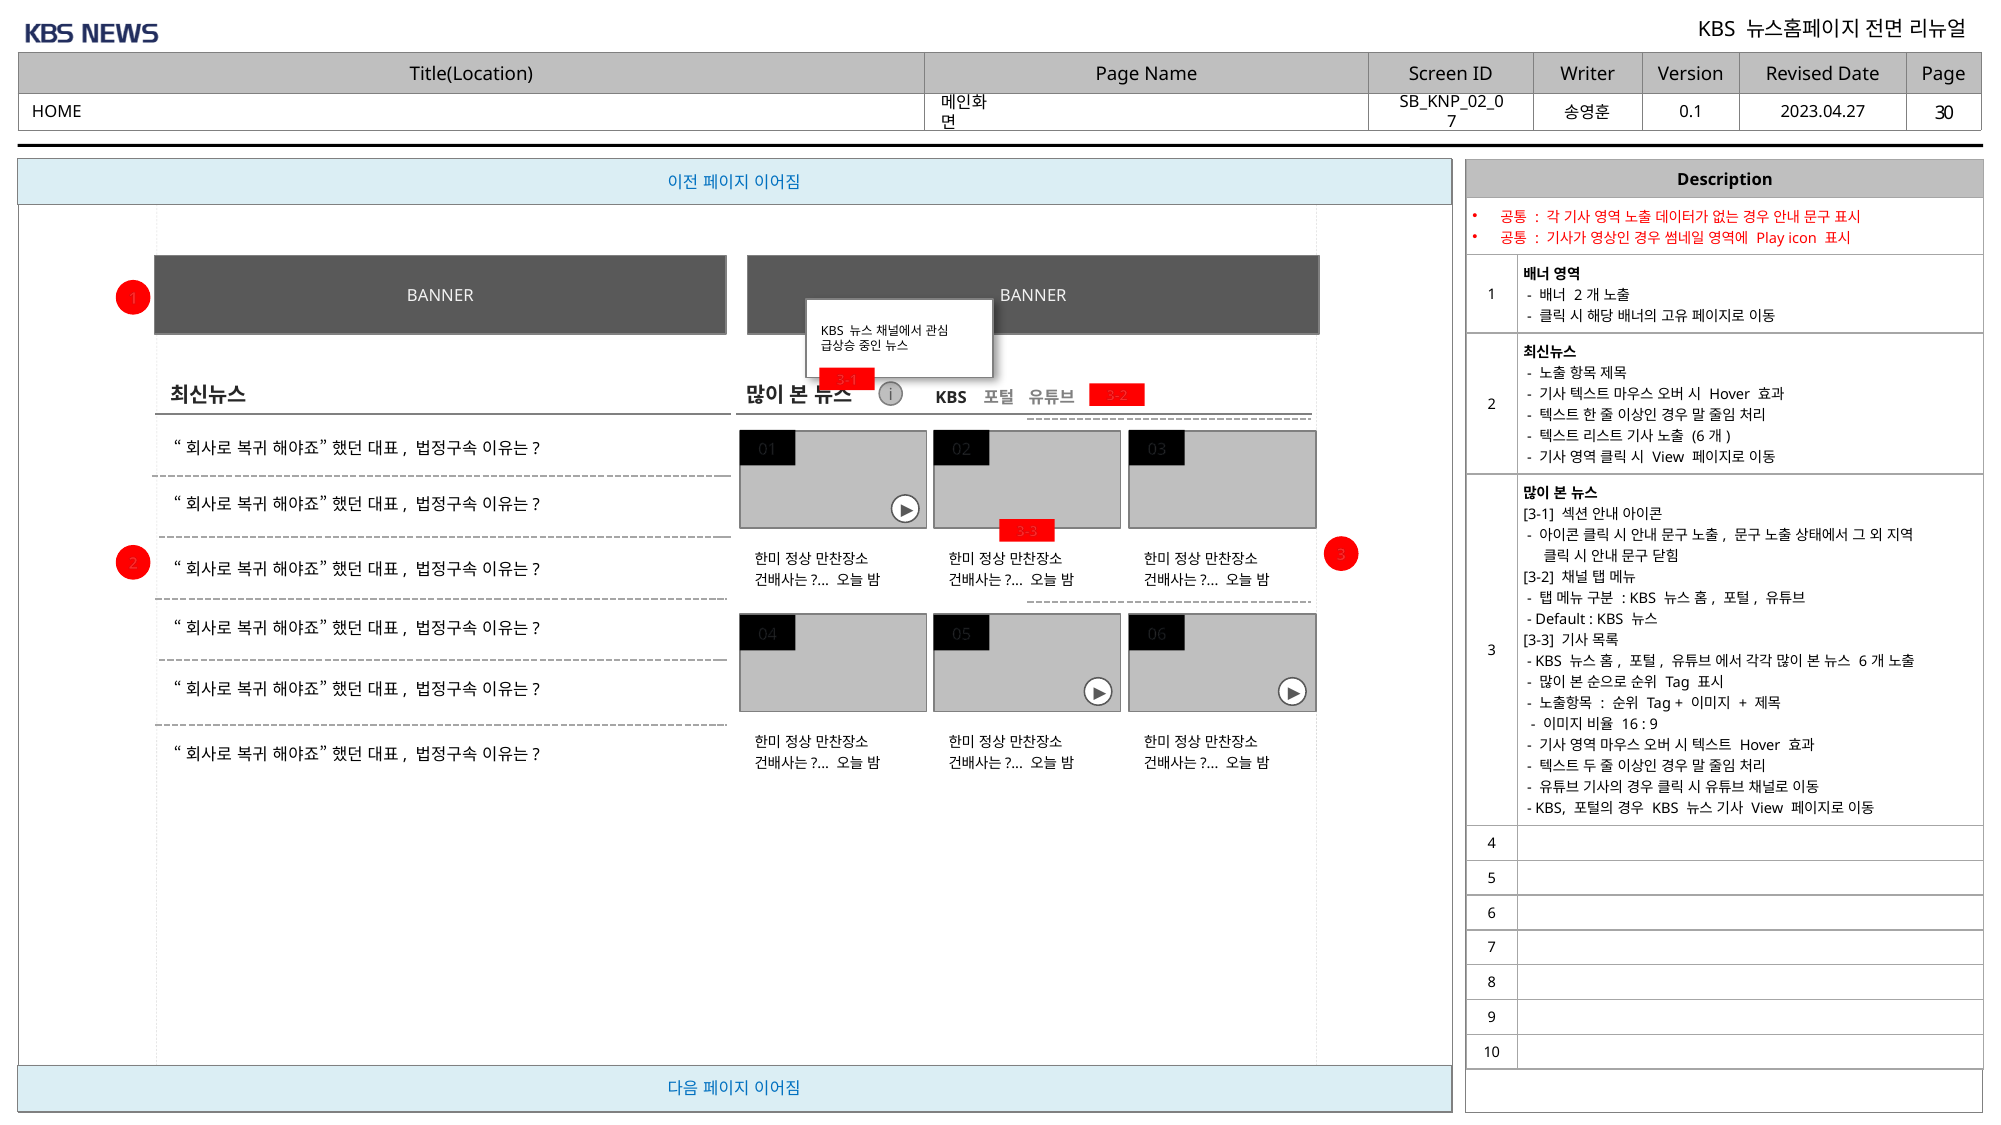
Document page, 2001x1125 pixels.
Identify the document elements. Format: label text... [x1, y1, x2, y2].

table_cell [1518, 931, 1983, 964]
list SB_KNP_02_07 [1381, 93, 1522, 129]
text_box i [879, 388, 903, 406]
table_cell 4 [1467, 826, 1517, 860]
text_box 01 [739, 429, 796, 466]
text_box 06 [1129, 614, 1185, 651]
text_box [739, 430, 927, 529]
title 메인화면 [926, 94, 1007, 130]
picture [23, 20, 161, 44]
text_box 3-2 [1089, 383, 1145, 406]
text_box 3-1 [819, 367, 875, 391]
table_cell 6 [1467, 896, 1517, 929]
table_cell [1518, 1035, 1983, 1068]
list 0.1 [1663, 93, 1719, 129]
text_box [739, 614, 927, 712]
text_box ▶ [1278, 677, 1307, 706]
text_box “회사로 복귀 해야죠” 했던 대표, 법정구속 이유는? [159, 485, 728, 522]
text_box “회사로 복귀 해야죠” 했던 대표, 법정구속 이유는? [159, 670, 728, 707]
text_box KBS 뉴스 채널에서 관심 급상승 중인 뉴스 [805, 341, 994, 378]
table_cell 1 [1467, 255, 1517, 332]
text_box 05 [933, 614, 990, 651]
text_box 한미 정상 만찬장소 건배사는?... 오늘 밤 [933, 539, 1121, 596]
text_box [933, 614, 1121, 712]
text_box [1129, 430, 1316, 529]
table_cell [1518, 861, 1983, 894]
table_header Description [1467, 160, 1983, 197]
list 2023.04.27 [1762, 93, 1884, 129]
table_cell 최신뉴스 - 노출 항목 제목 - 기사 텍스트 마우스 오버 시 Hover 효과 - 텍스트 한 줄 이상인 경우 말 줄임 처리 - 텍스트 리스트 기사 노출 (6개) - 기사 영역 클릭 시 View 페이지로 이동 [1518, 334, 1983, 473]
text_box 04 [739, 614, 796, 651]
text_box 02 [933, 429, 990, 466]
text_box 3-3 [999, 519, 1055, 542]
text_box [933, 430, 1121, 529]
text_box 2 [116, 545, 150, 579]
text_box 한미 정상 만찬장소 건배사는?... 오늘 밤 [739, 539, 927, 596]
text_box 많이 본 뉴스 [730, 373, 871, 415]
list HOME [17, 93, 138, 129]
text_box 3 [1324, 536, 1358, 571]
table_cell 8 [1467, 965, 1517, 999]
text_box 한미 정상 만찬장소 건배사는?... 오늘 밤 [1129, 539, 1316, 596]
text_box “회사로 복귀 해야죠” 했던 대표, 법정구속 이유는? [159, 735, 728, 772]
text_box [154, 255, 1320, 335]
table_cell [1518, 1000, 1983, 1034]
table_cell [1518, 826, 1983, 860]
text_box 한미 정상 만찬장소 건배사는?... 오늘 밤 [739, 722, 927, 779]
text_box 한미 정상 만찬장소 건배사는?... 오늘 밤 [1129, 722, 1316, 779]
table_cell [1518, 965, 1983, 999]
text_box 최신뉴스 [155, 373, 348, 414]
table_cell 5 [1467, 861, 1517, 894]
text_box ▶ [1084, 677, 1112, 706]
table_cell [1518, 896, 1983, 929]
text_box 03 [1129, 429, 1185, 466]
table_cell 7 [1467, 931, 1517, 964]
text_box [1129, 614, 1316, 712]
table_cell 9 [1467, 1000, 1517, 1034]
text_box 한미 정상 만찬장소 건배사는?... 오늘 밤 [933, 722, 1121, 779]
text_box “회사로 복귀 해야죠” 했던 대표, 법정구속 이유는? [159, 609, 728, 646]
table_cell 많이 본 뉴스 [3-1] 섹션 안내 아이콘 - 아이콘 클릭 시 안내 문구 노출, 문구 노출 상태에서 그 외 지역 클릭 시 안내 문구 닫힘 [3-2] 채널 탭 메뉴 - 탭 메뉴 구분 : KBS 뉴스 홈, 포털, 유튜브 - Default : KBS 뉴스 [3-3] 기사 목록 - KBS 뉴스 홈, 포털, 유튜브 에서 각각 많이 본 뉴스 6개 노출 - 많이 본 순으로 순위 Tag 표시 - 노출항목 : 순위 Tag + 이미지 + 제목 - 이미지 비율 16 : 9 - 기사 영역 마우스 오버 시 텍스트 Hover 효과 - 텍스트 두 줄 이상인 경우 말 줄임 처리 - 유튜브 기사의 경우 클릭 시 유튜브 채널로 이동 - KBS, 포털의 경우 KBS 뉴스 기사 View 페이지로 이동 [1518, 475, 1983, 825]
table_cell 10 [1467, 1035, 1517, 1068]
text_box ▶ [891, 494, 920, 523]
table_cell 공통 : 각 기사 영역 노출 데이터가 없는 경우 안내 문구 표시 공통 : 기사가 영상인 경우 썸네일 영역에 Play icon 표시 [1467, 198, 1983, 254]
table_cell 3 [1467, 475, 1517, 825]
table_cell 배너 영역 - 배너 2개 노출 - 클릭 시 해당 배너의 고유 페이지로 이동 [1518, 255, 1983, 332]
text_box “회사로 복귀 해야죠” 했던 대표, 법정구속 이유는? [159, 550, 728, 587]
text_box 1 [116, 280, 149, 314]
text_box KBS 포털 유튜브 [920, 376, 1113, 413]
table_cell 2 [1467, 334, 1517, 473]
text_box “회사로 복귀 해야죠” 했던 대표, 법정구속 이유는? [159, 429, 728, 466]
